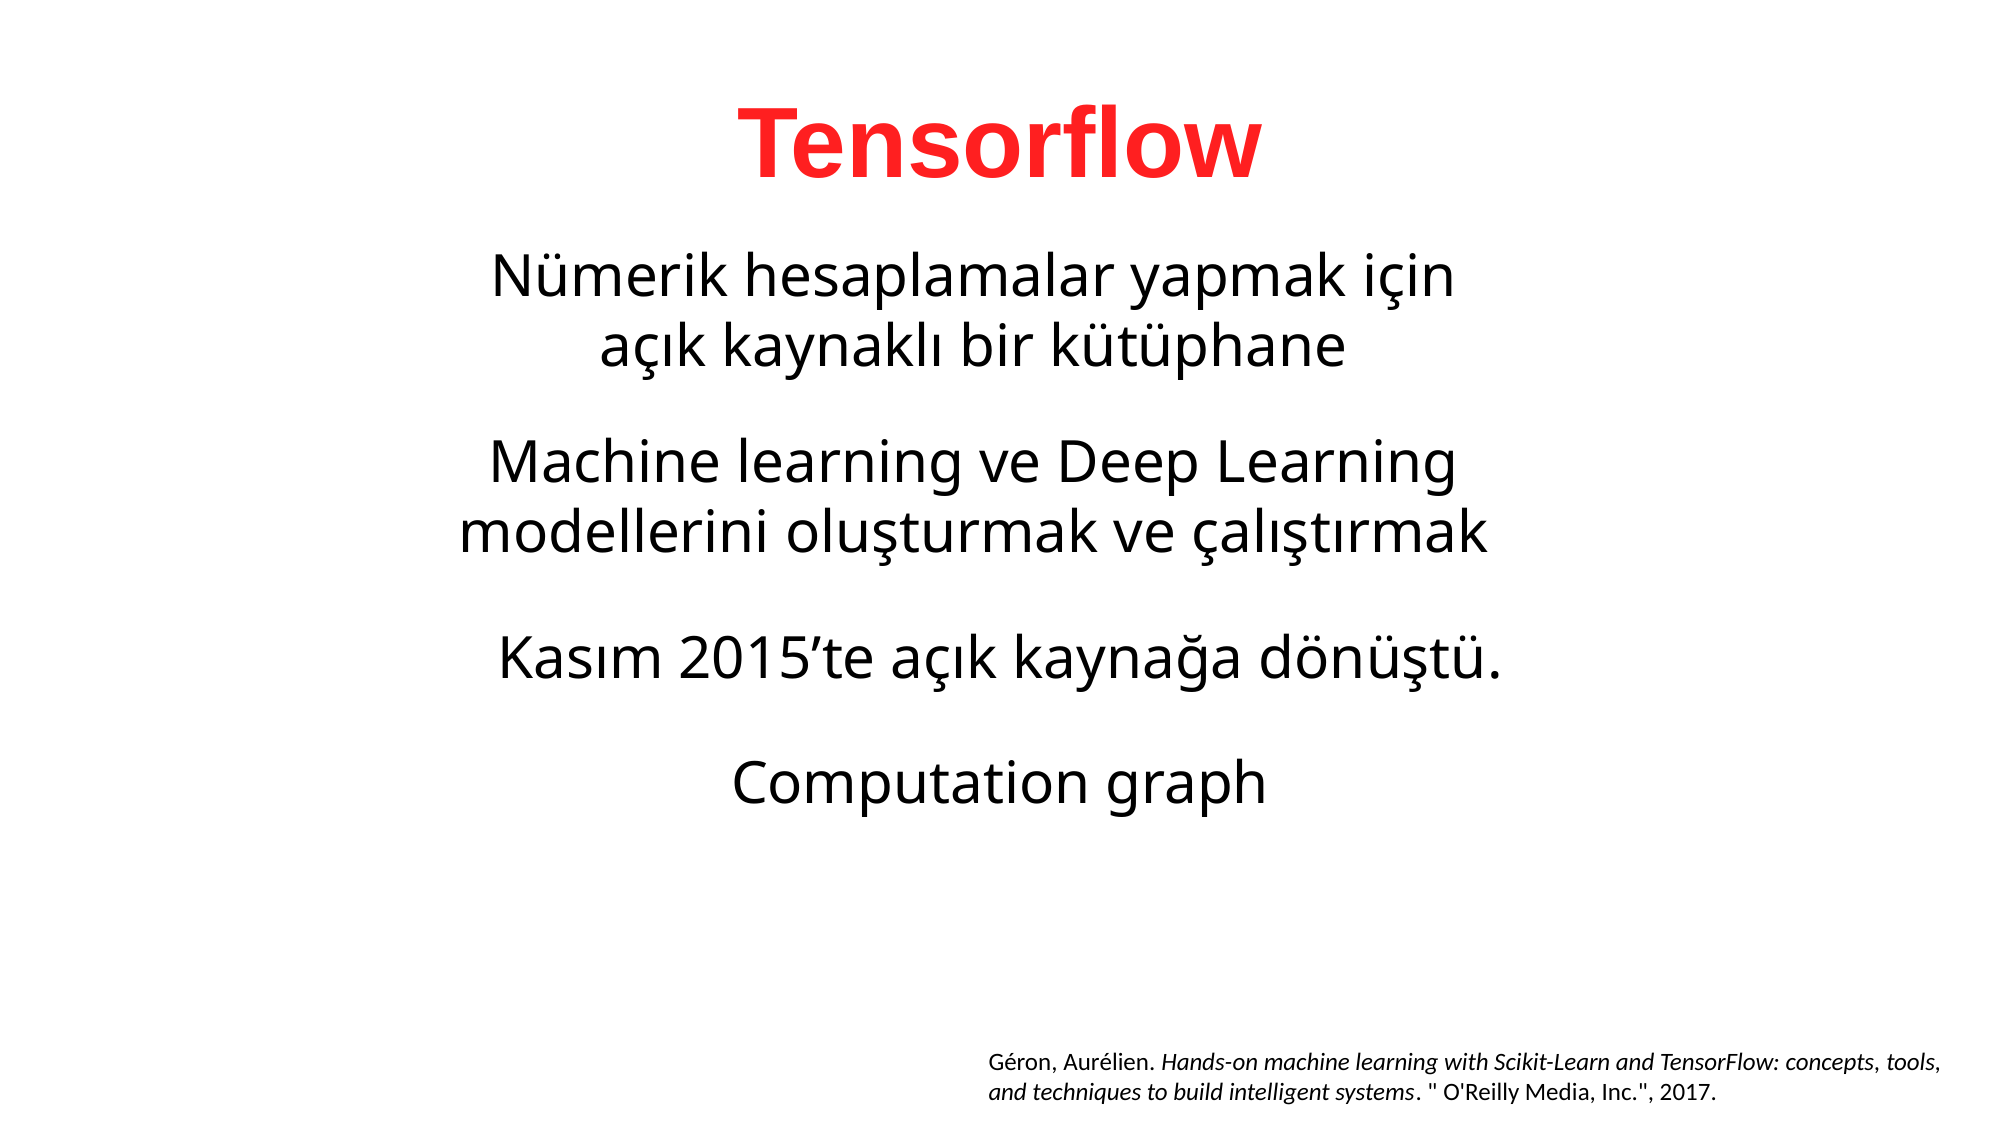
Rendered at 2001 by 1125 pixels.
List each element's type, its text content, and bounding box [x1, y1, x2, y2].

text_box Géron, Aurélien. Hands-on machine learning with Scikit-Learn and TensorFlow: concepts, tools, and techniques to build intelligent systems. " O'Reilly Media, Inc.", 2017. [973, 1037, 1974, 1113]
title Tensorflow [345, 41, 1655, 208]
text_box Nümerik hesaplamalar yapmak için açık kaynaklı bir kütüphane [438, 230, 1509, 386]
text_box Computation graph [464, 737, 1536, 823]
text_box Machine learning ve Deep Learning modellerini oluşturmak ve çalıştırmak [438, 416, 1509, 572]
text_box Kasım 2015’te açık kaynağa dönüştü. [464, 612, 1536, 698]
